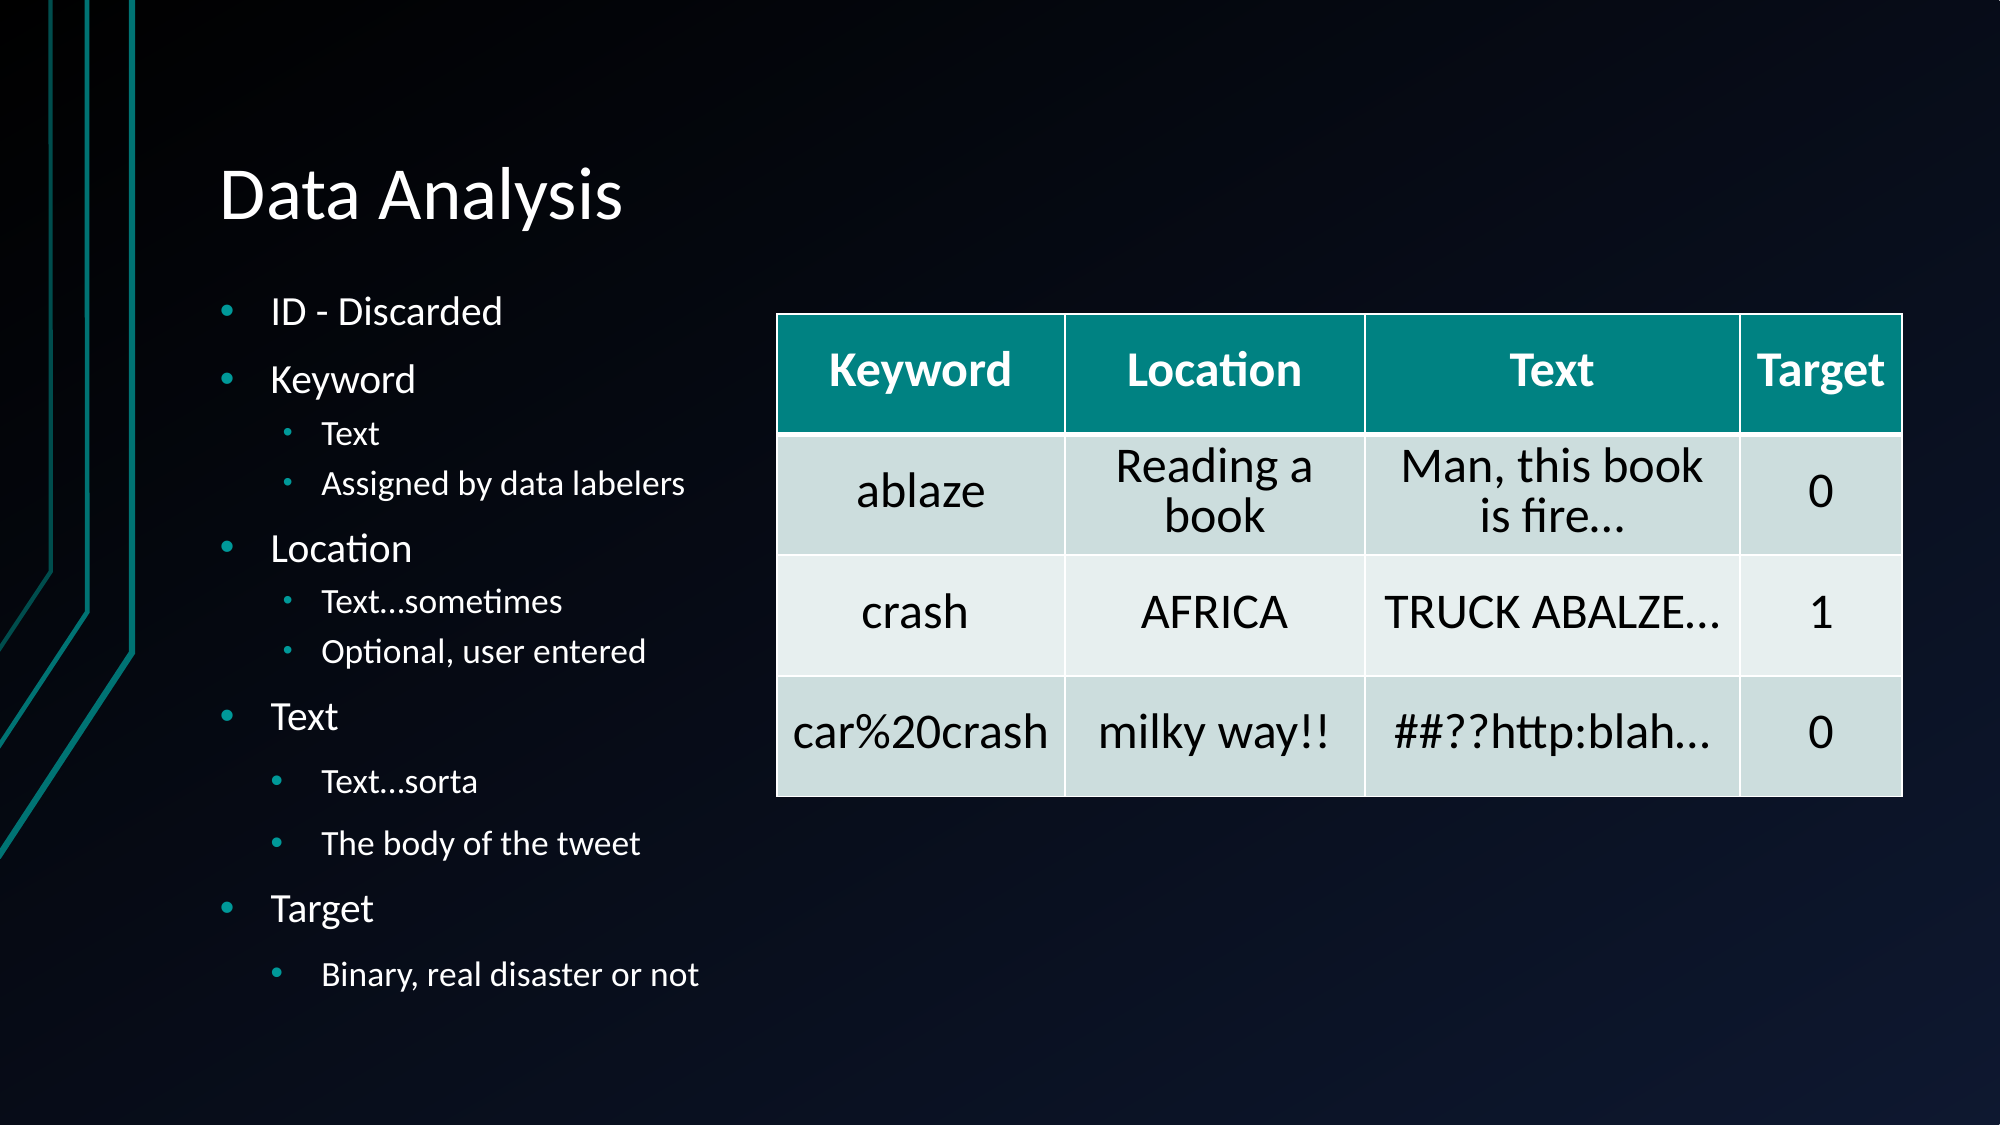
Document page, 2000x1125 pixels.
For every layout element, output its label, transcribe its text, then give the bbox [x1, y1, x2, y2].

table_cell Man, this book is fire… [1366, 437, 1739, 554]
table_cell TRUCK ABALZE… [1366, 556, 1739, 675]
list ID - Discarded Keyword Text Assigned by data labelers Location Text…sometimes Optional, user entered Text Text…sorta The body of the tweet Target Binary, real disaster or not [199, 279, 1033, 1013]
table_cell car%20crash [778, 677, 1064, 796]
table_cell AFRICA [1066, 556, 1364, 675]
table_cell ##??http:blah… [1366, 677, 1739, 796]
table_cell 1 [1741, 556, 1901, 675]
table_cell milky way!! [1066, 677, 1364, 796]
table_cell Reading a book [1066, 437, 1364, 554]
table_header Location [1066, 315, 1364, 432]
table_header Target [1741, 315, 1901, 432]
table_cell 0 [1741, 437, 1901, 554]
table_header Text [1366, 315, 1739, 432]
table_cell crash [778, 556, 1064, 675]
table_header Keyword [778, 315, 1064, 432]
table_cell ablaze [778, 437, 1064, 554]
table_cell 0 [1741, 677, 1901, 796]
title Data Analysis [199, 45, 1900, 246]
